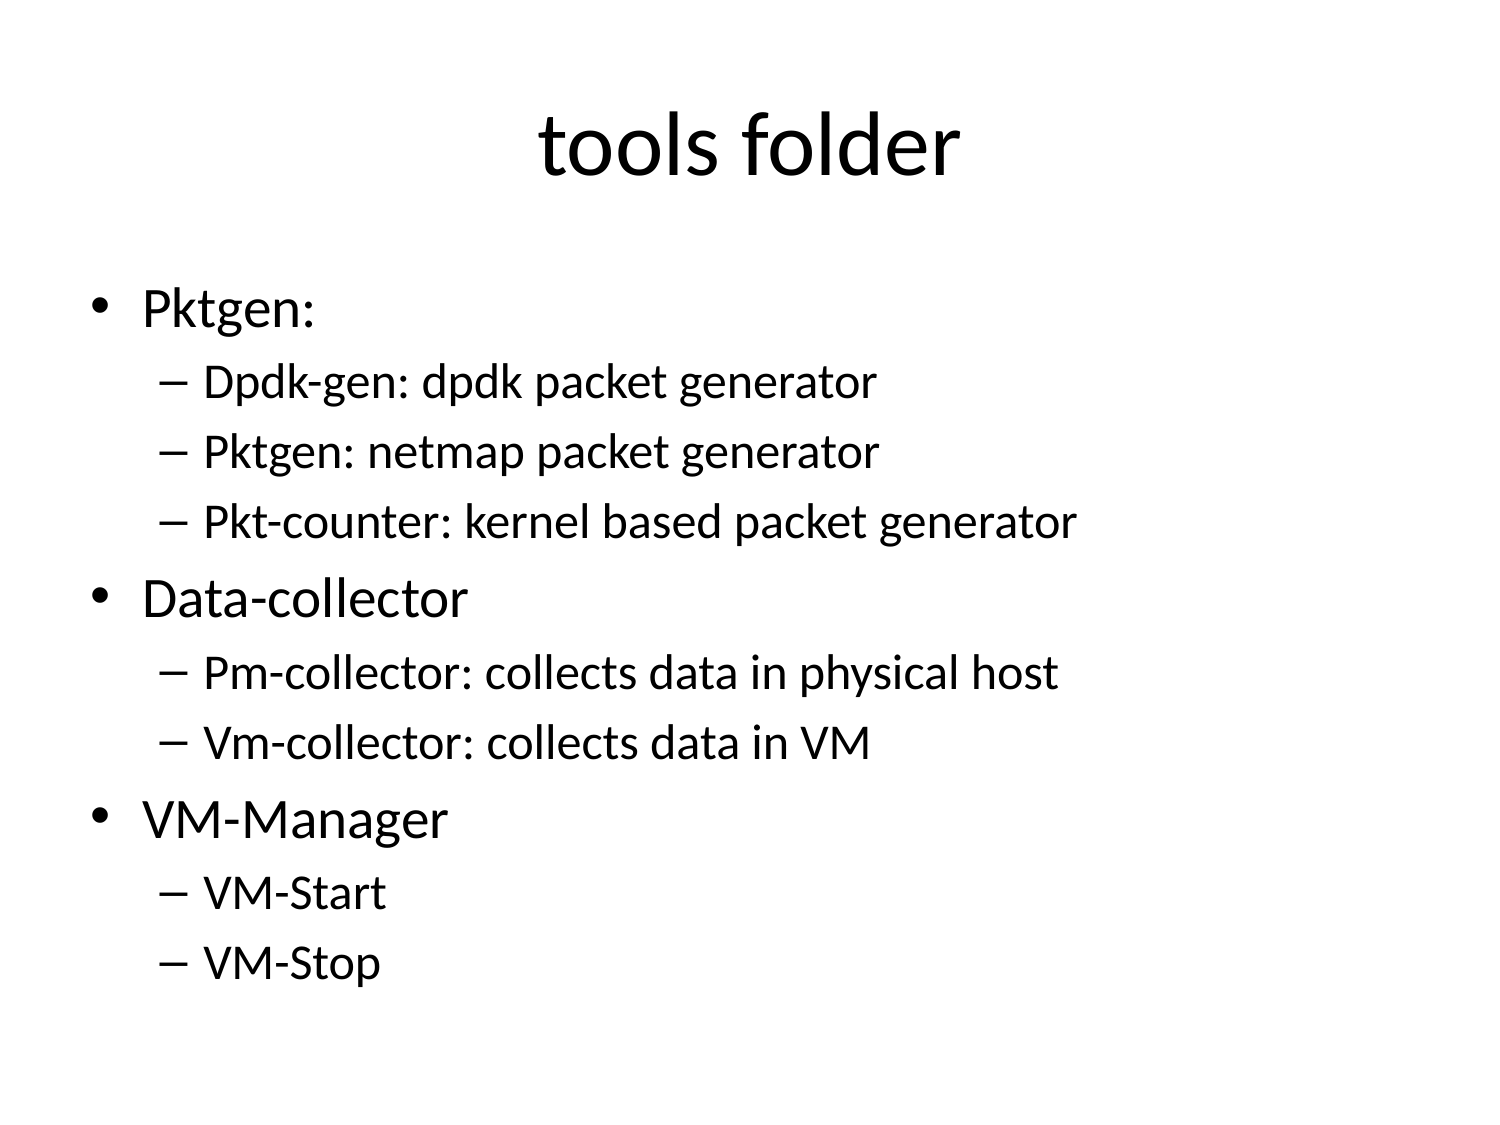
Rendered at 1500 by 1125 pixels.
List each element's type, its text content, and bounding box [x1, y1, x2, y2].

list Pktgen: Dpdk-gen: dpdk packet generator Pktgen: netmap packet generator Pkt-counter: kernel based packet generator Data-collector Pm-collector: collects data in physical host Vm-collector: collects data in VM VM-Manager VM-Start VM-Stop [75, 262, 1425, 1005]
title tools folder [75, 45, 1425, 233]
